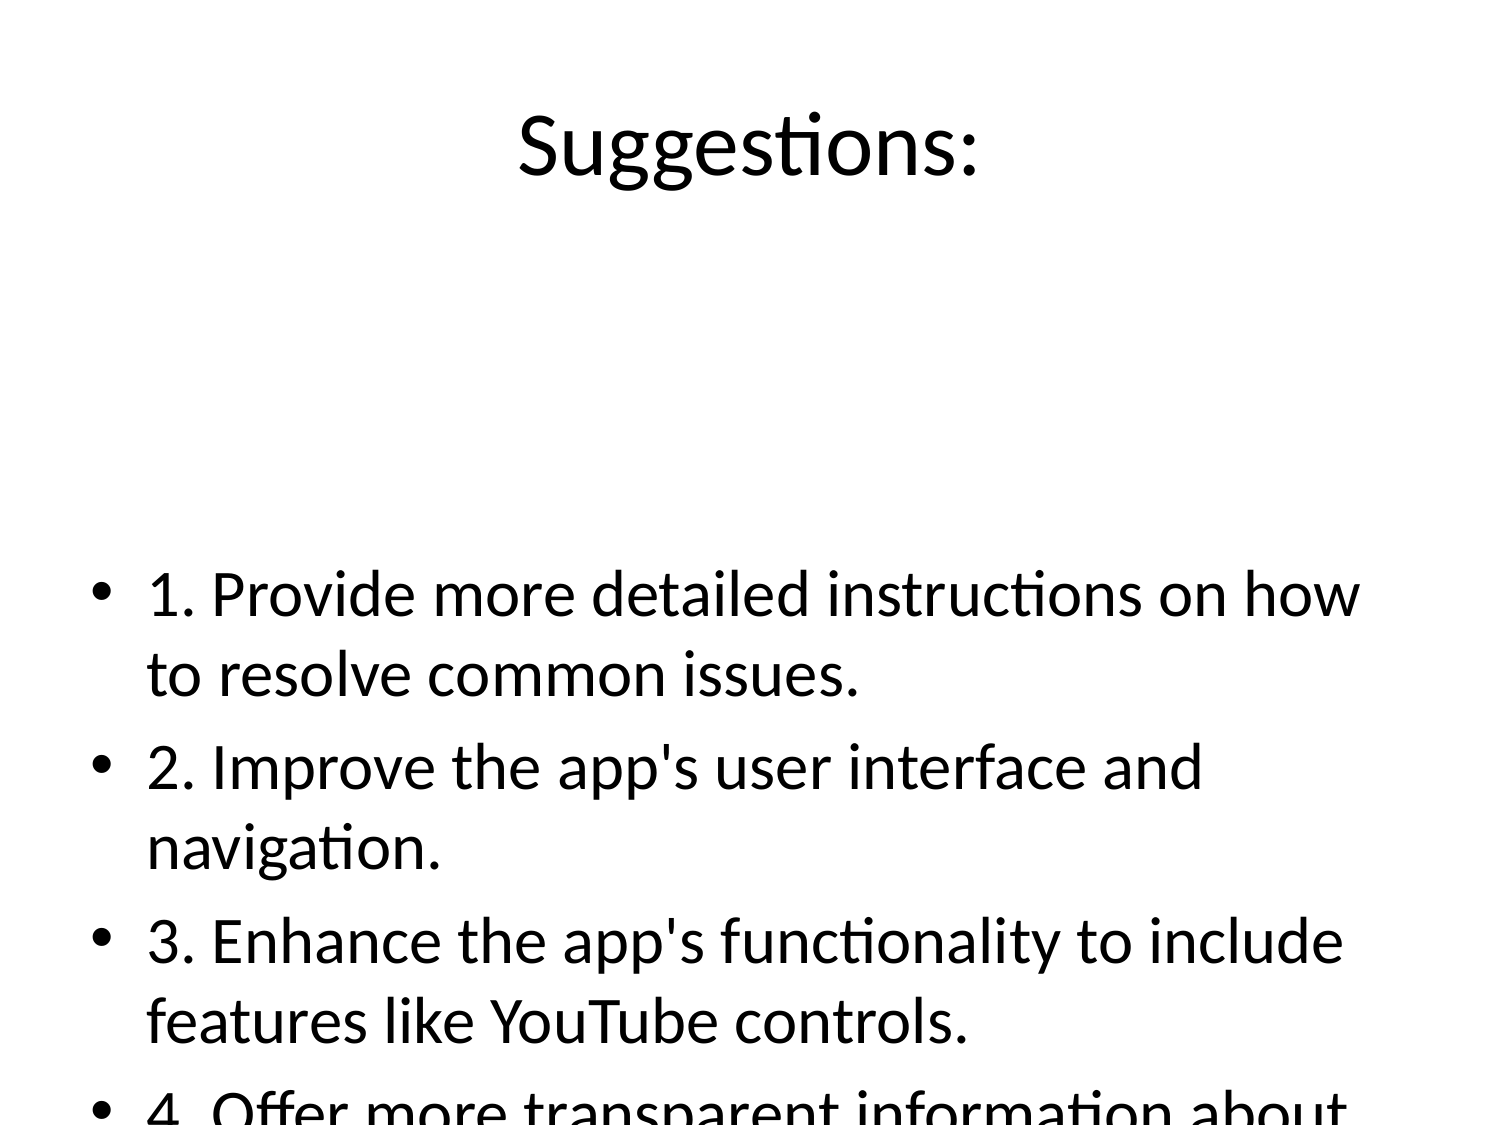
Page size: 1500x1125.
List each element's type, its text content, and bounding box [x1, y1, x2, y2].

title Suggestions: [75, 45, 1425, 233]
list 1. Provide more detailed instructions on how to resolve common issues. 2. Improve the app's user interface and navigation. 3. Enhance the app's functionality to include features like YouTube controls. 4. Offer more transparent information about terms and agreements. 5. Allow users to modify multiple apps or settings at once. [75, 262, 1425, 1005]
